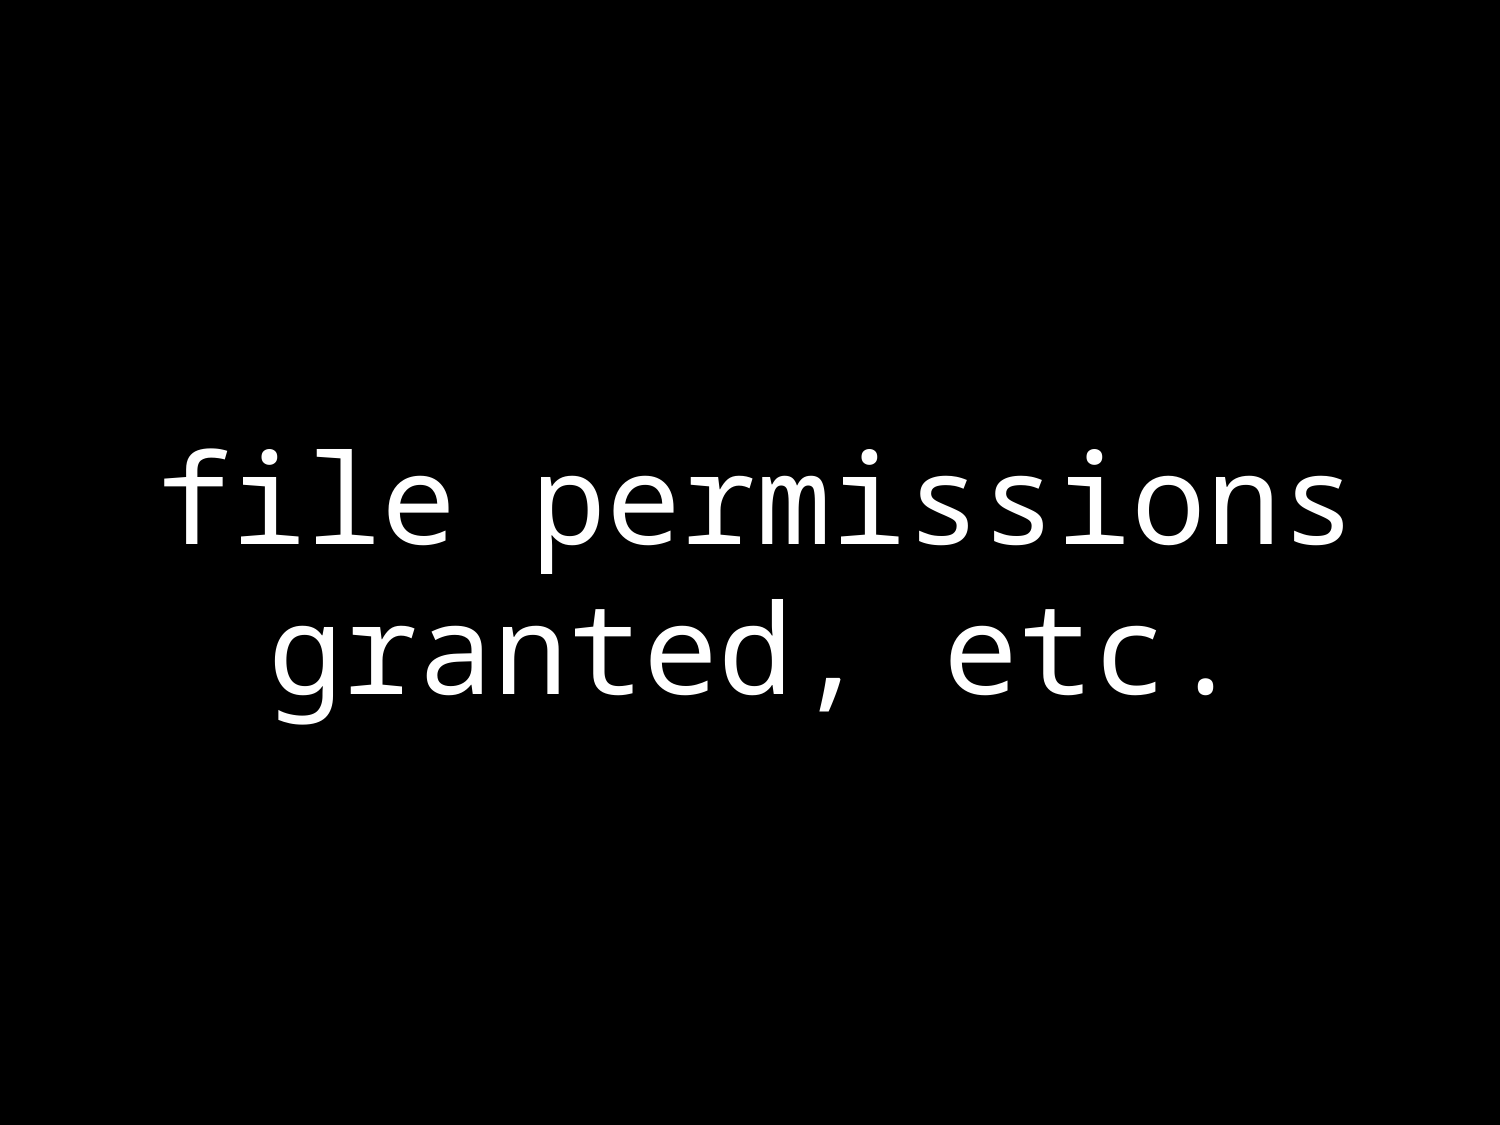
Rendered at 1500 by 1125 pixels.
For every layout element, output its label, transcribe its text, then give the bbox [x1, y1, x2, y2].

text_box file permissions granted, etc. [62, 412, 1450, 728]
